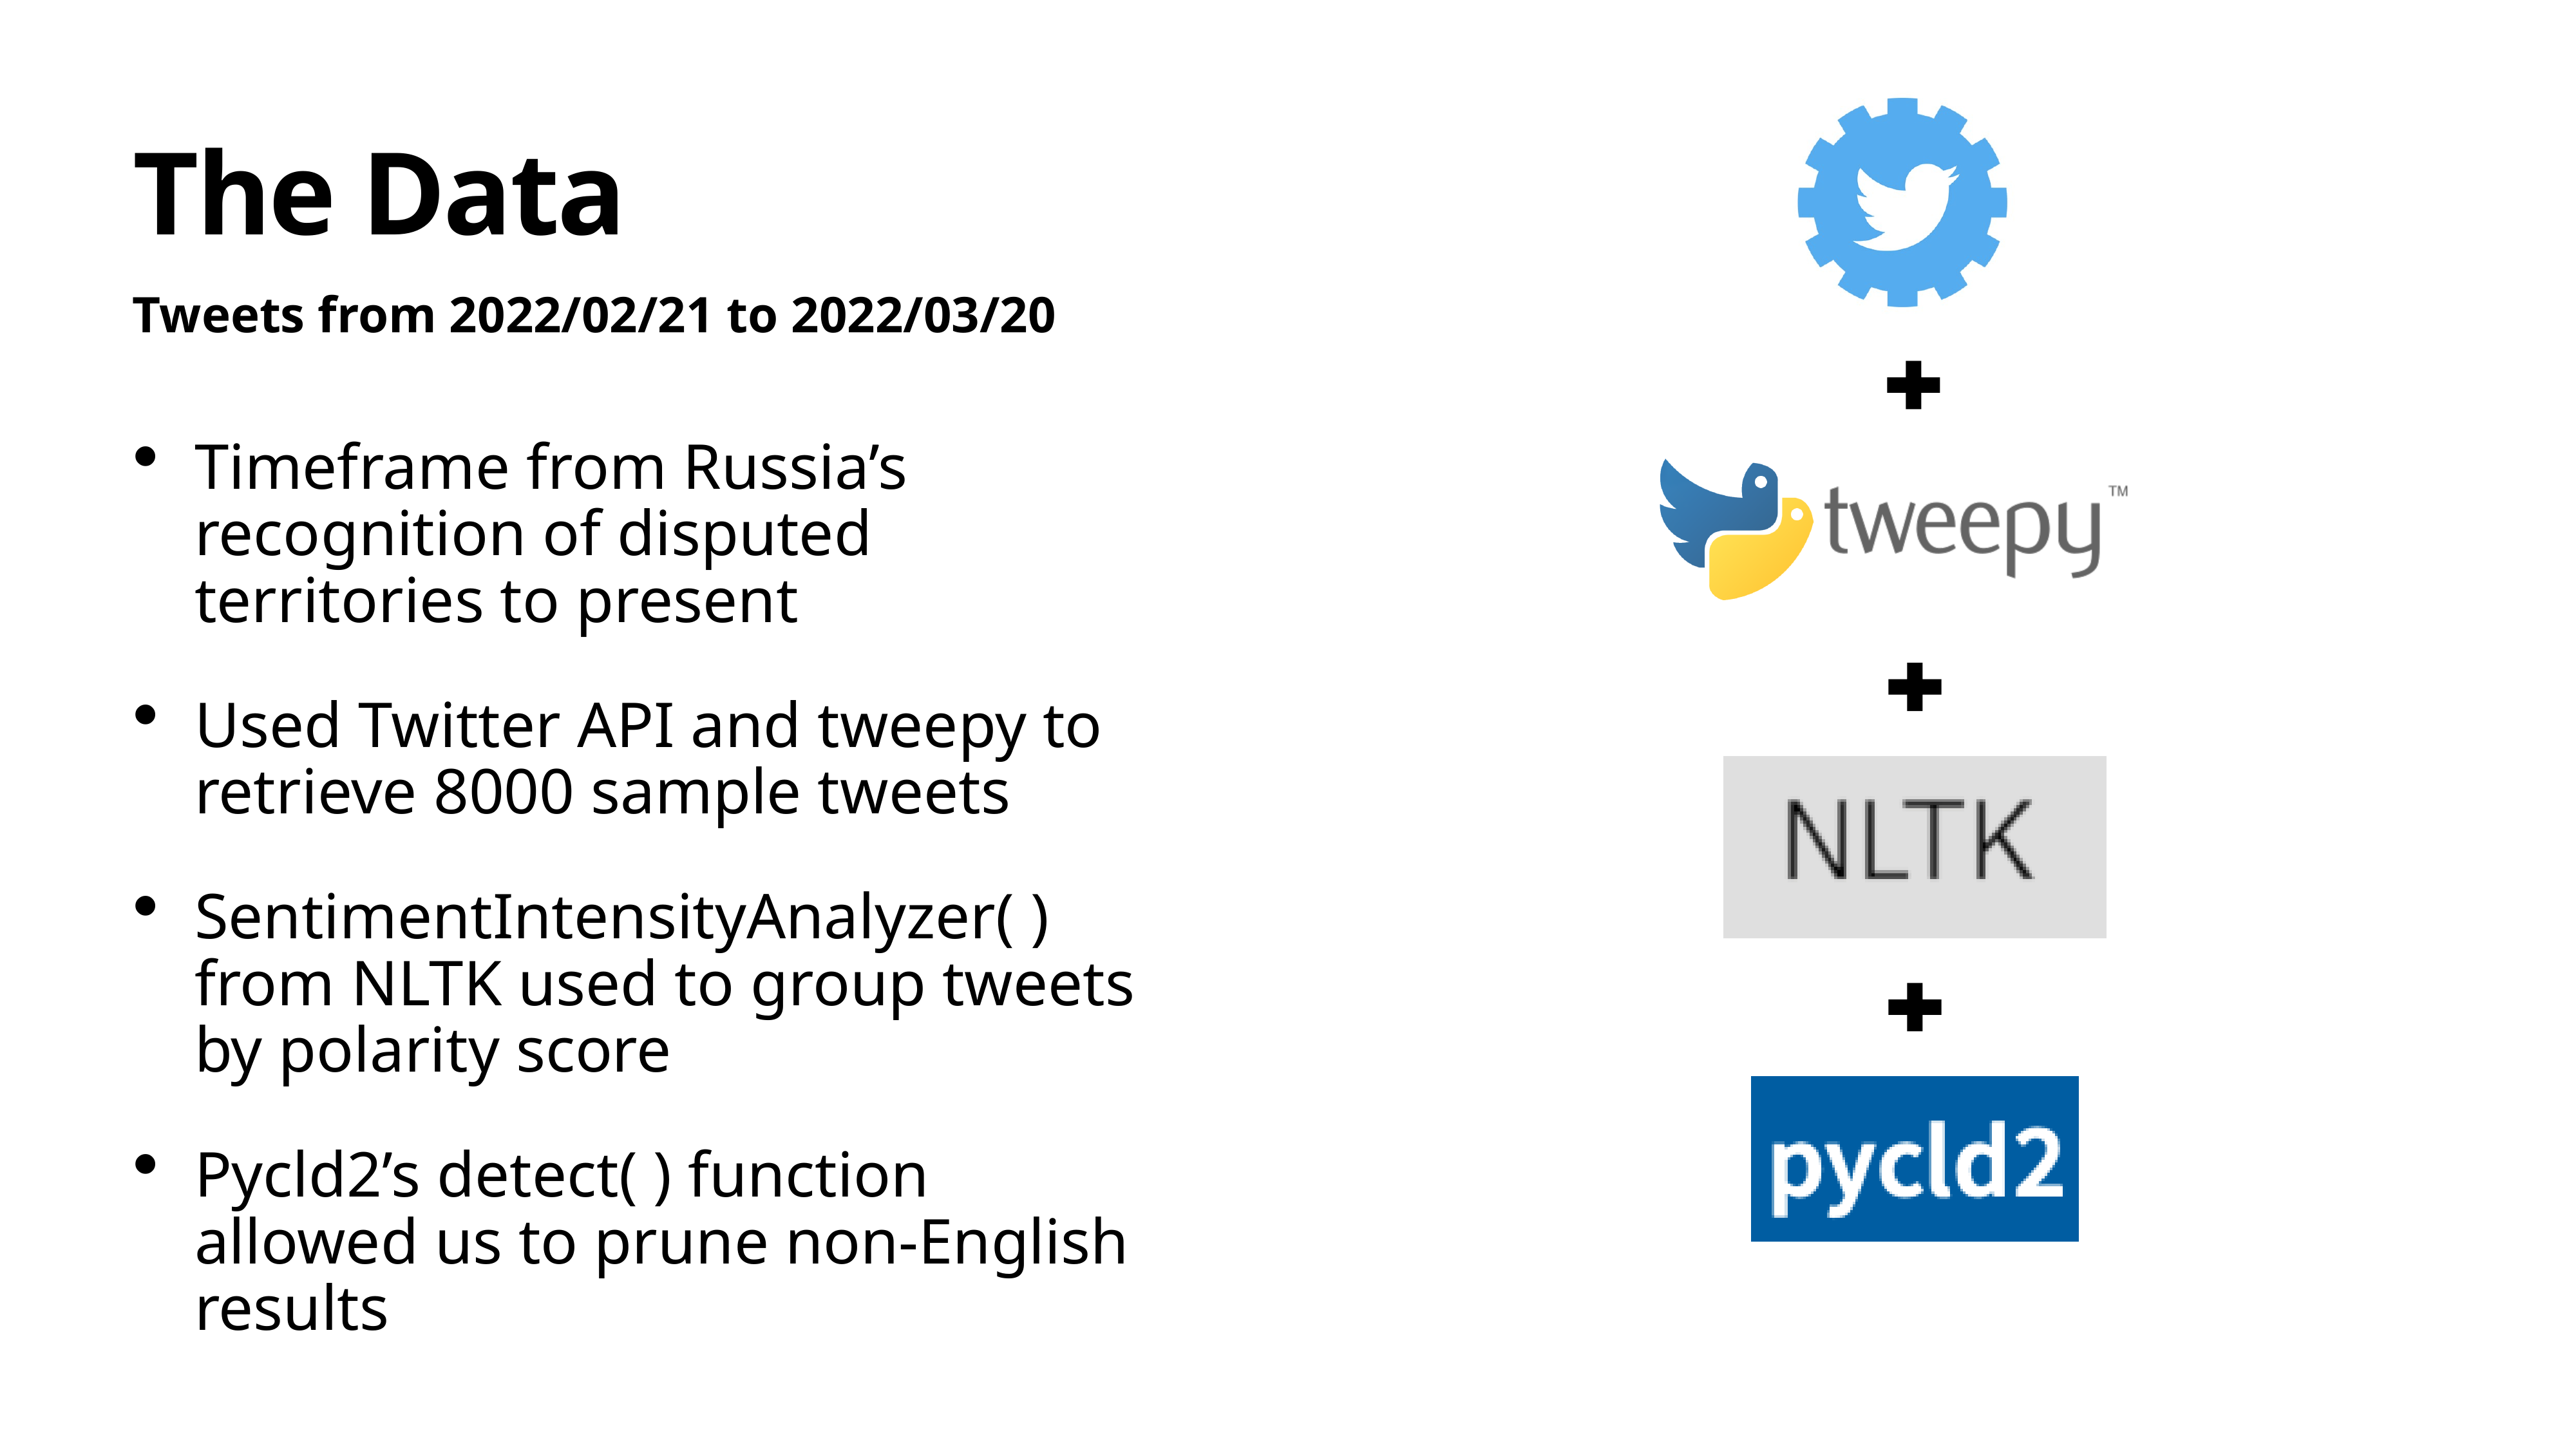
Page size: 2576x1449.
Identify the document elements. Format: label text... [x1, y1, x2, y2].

list Timeframe from Russia’s recognition of disputed territories to present Used Twitter API and tweepy to retrieve 8000 sample tweets SentimentIntensityAnalyzer( ) from NLTK used to group tweets by polarity score Pycld2’s detect( ) function allowed us to prune non-English results [127, 430, 1161, 1350]
list Tweets from 2022/02/21 to 2022/03/20 [127, 294, 1161, 378]
picture [1641, 433, 2143, 618]
picture [1792, 90, 2015, 316]
text_box [1887, 361, 1940, 410]
title The Data [127, 141, 1161, 294]
picture [1750, 1076, 2079, 1242]
text_box [1888, 983, 1942, 1032]
text_box [1888, 663, 1942, 712]
picture [1723, 755, 2107, 938]
